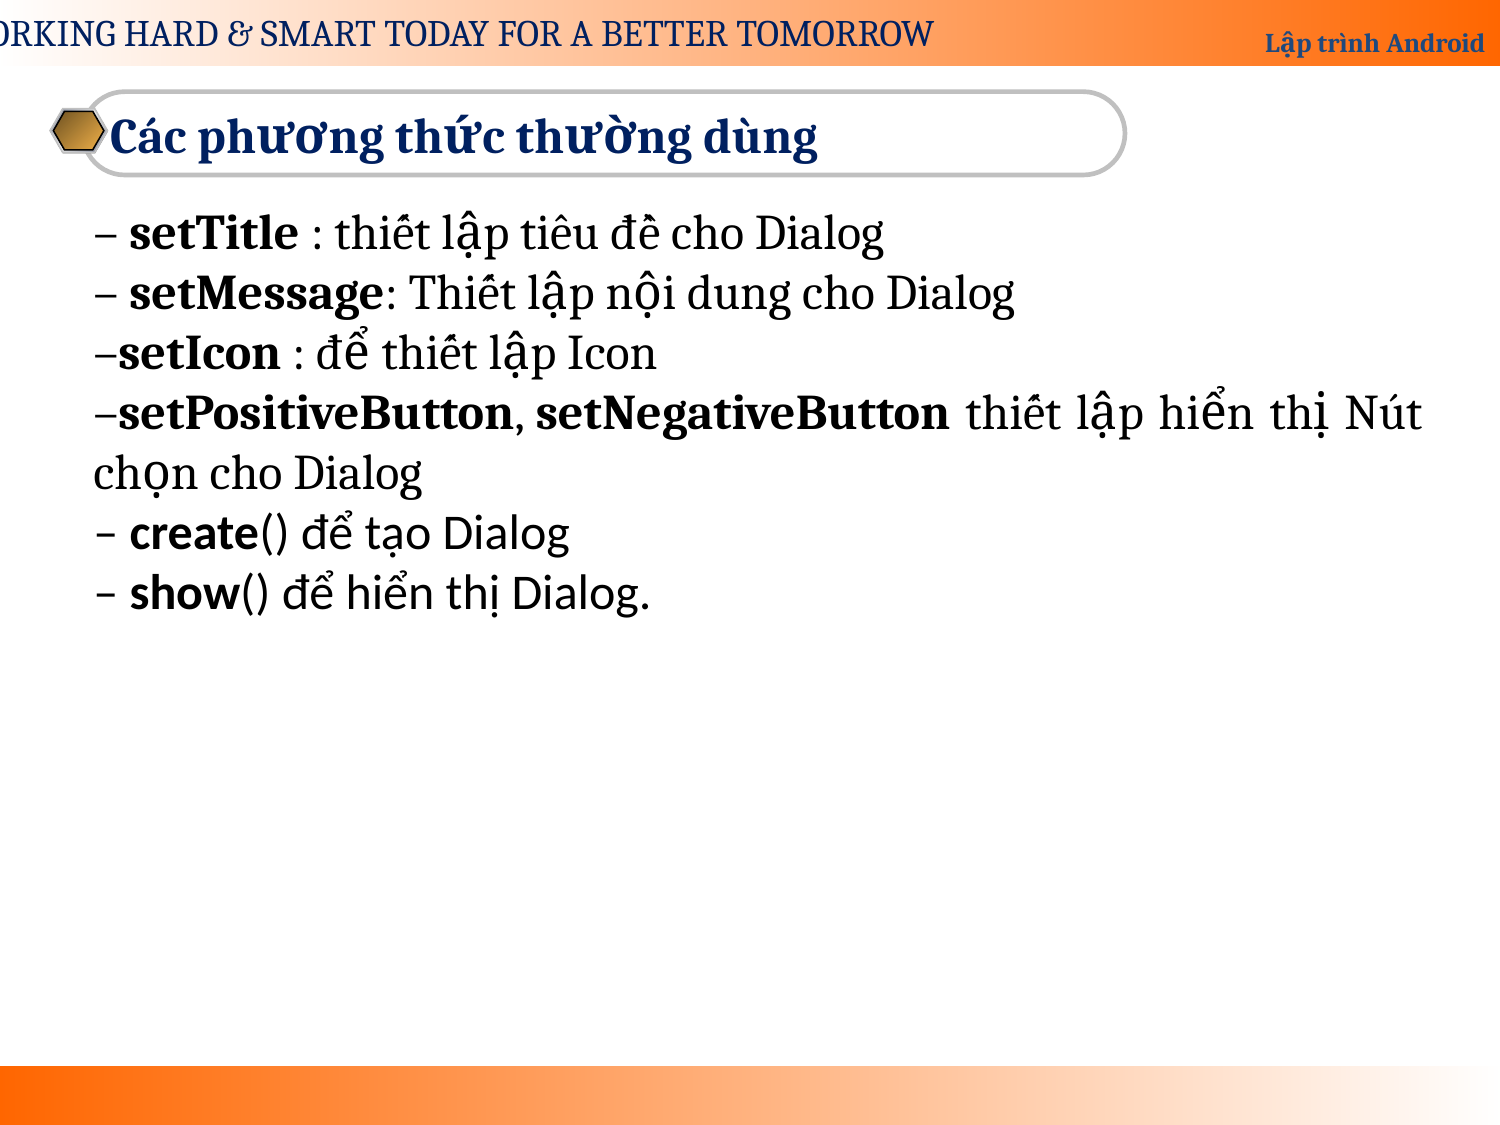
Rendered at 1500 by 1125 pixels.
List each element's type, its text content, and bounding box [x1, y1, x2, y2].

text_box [49, 91, 1126, 176]
text_box – setTitle : thiết lập tiêu đề cho Dialog – setMessage: Thiết lập nội dung cho Dialog –setIcon : để thiết lập Icon –setPositiveButton, setNegativeButton thiết lập hiển thị Nút chọn cho Dialog – create() để tạo Dialog – show() để hiển thị Dialog. [78, 192, 1438, 627]
